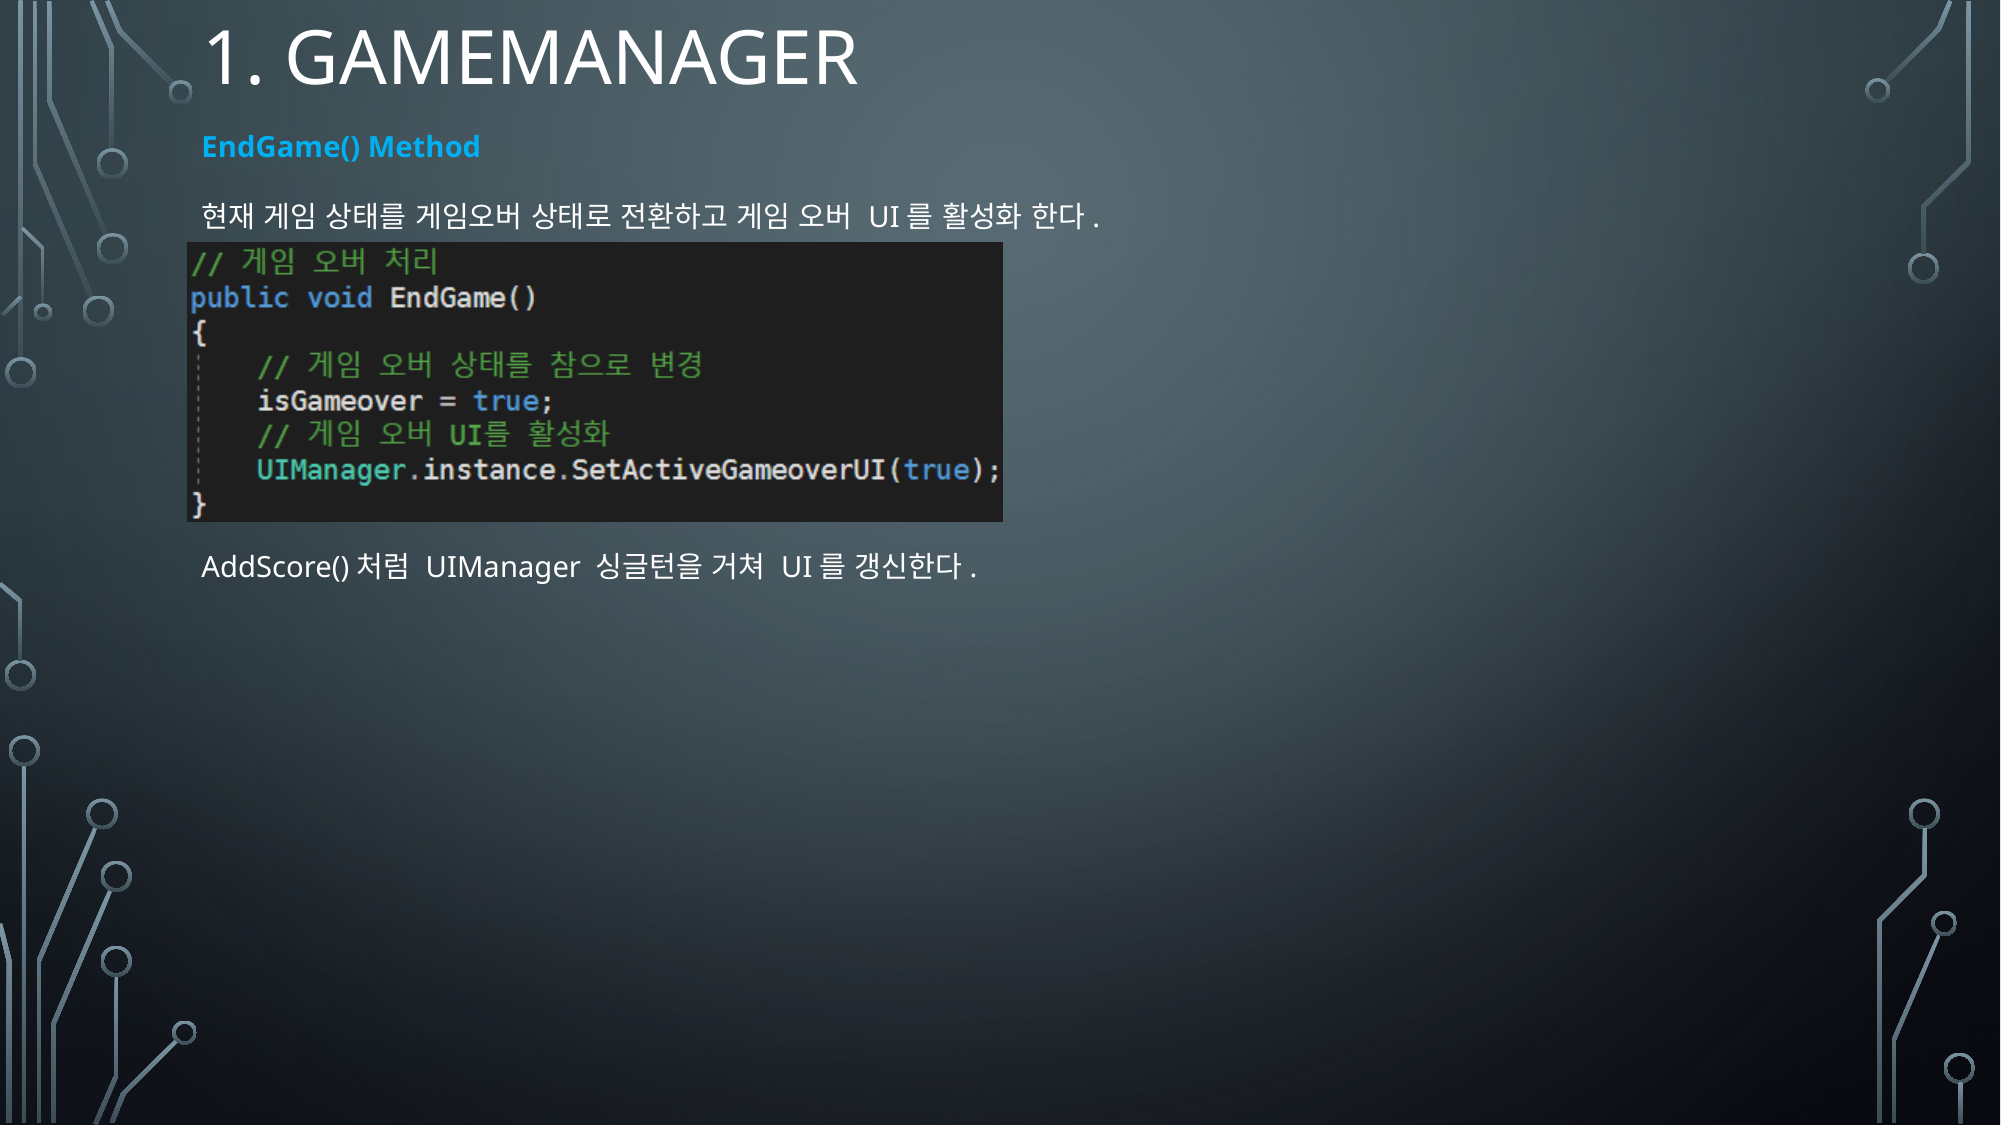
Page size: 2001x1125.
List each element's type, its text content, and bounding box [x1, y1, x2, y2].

picture [186, 242, 1004, 523]
title 1. Gamemanager [187, 0, 1813, 121]
text_box EndGame() Method 현재 게임 상태를 게임오버 상태로 전환하고 게임 오버 UI를 활성화 한다. AddScore()처럼 UIManager 싱글턴을 거쳐 UI를 갱신한다. [186, 121, 1812, 591]
